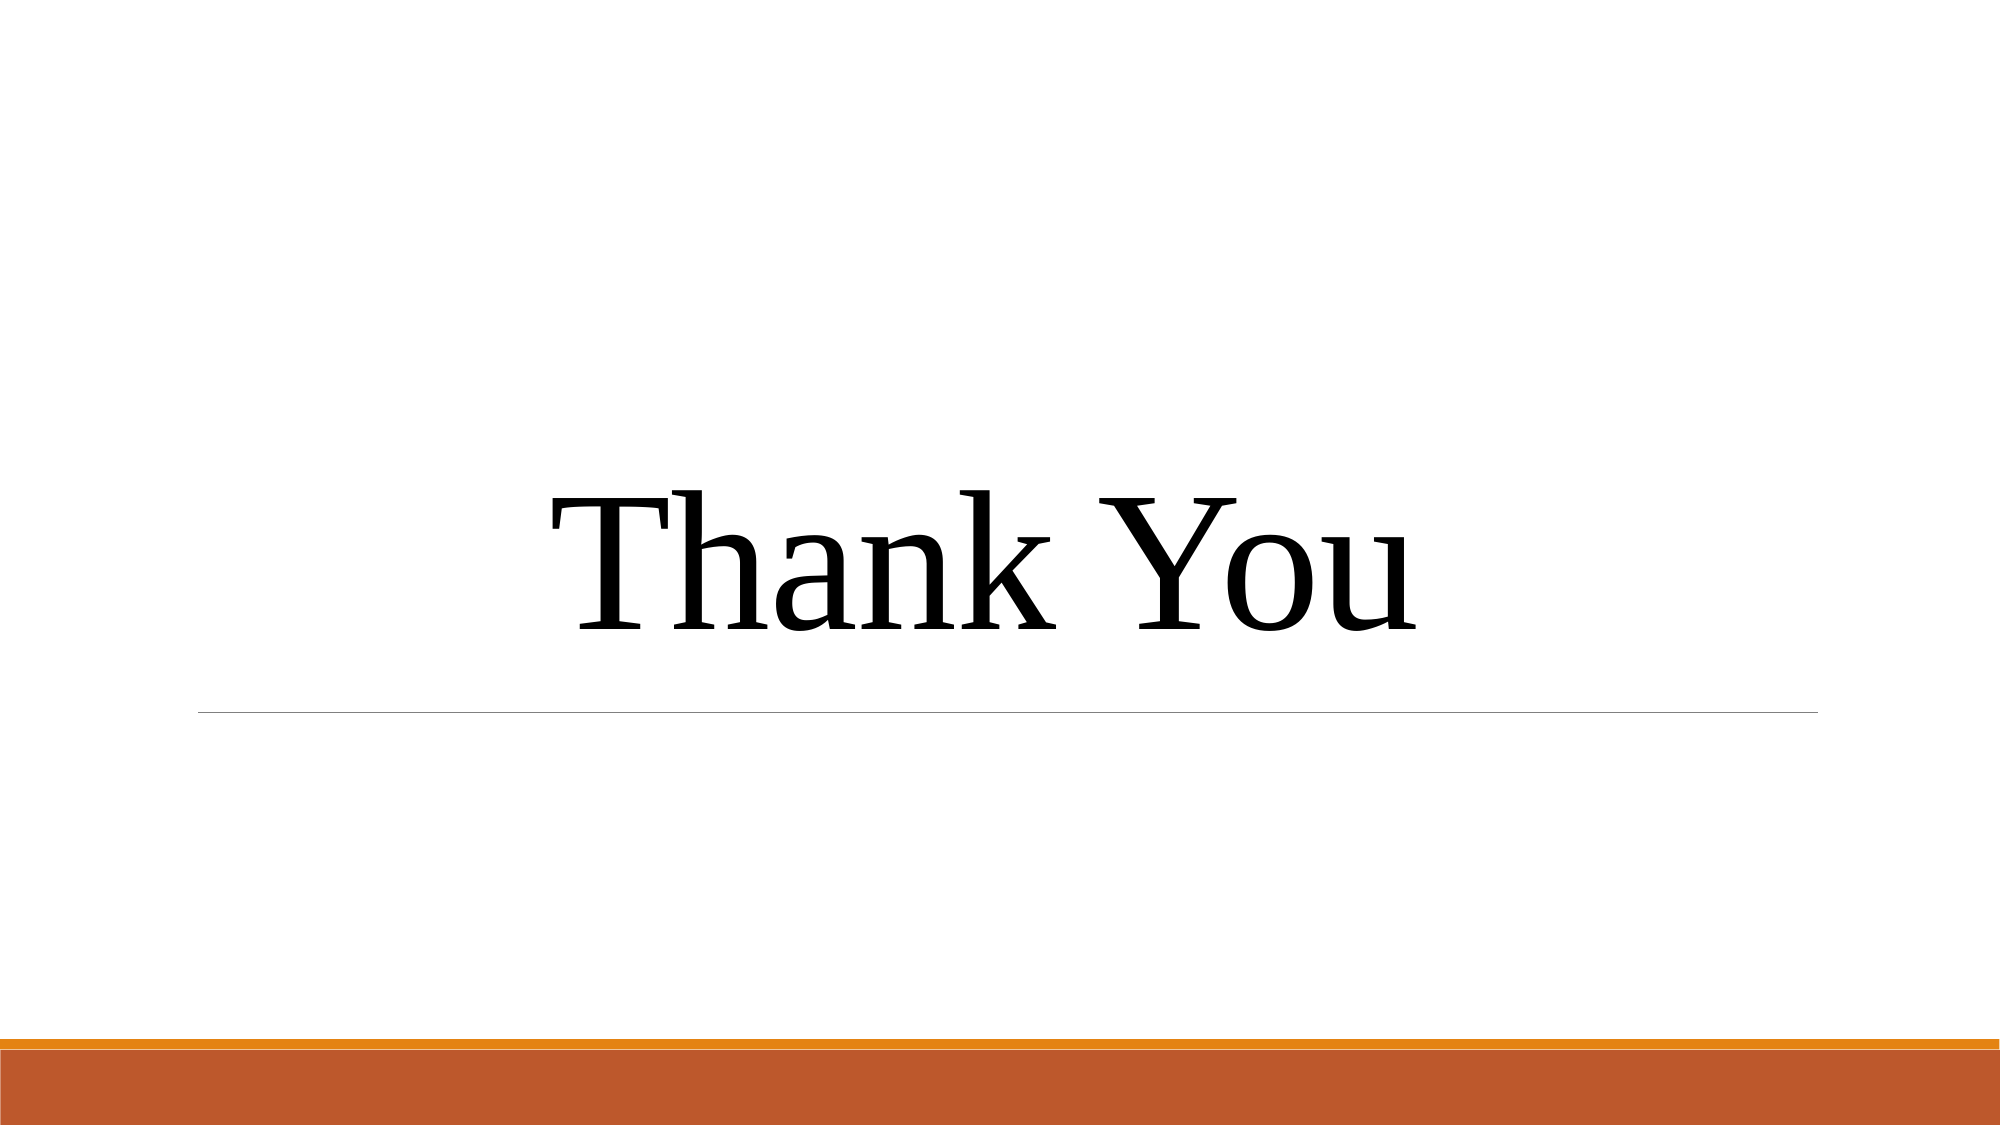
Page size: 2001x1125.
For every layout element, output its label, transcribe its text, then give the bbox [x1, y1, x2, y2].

title Thank You [427, 339, 1542, 678]
